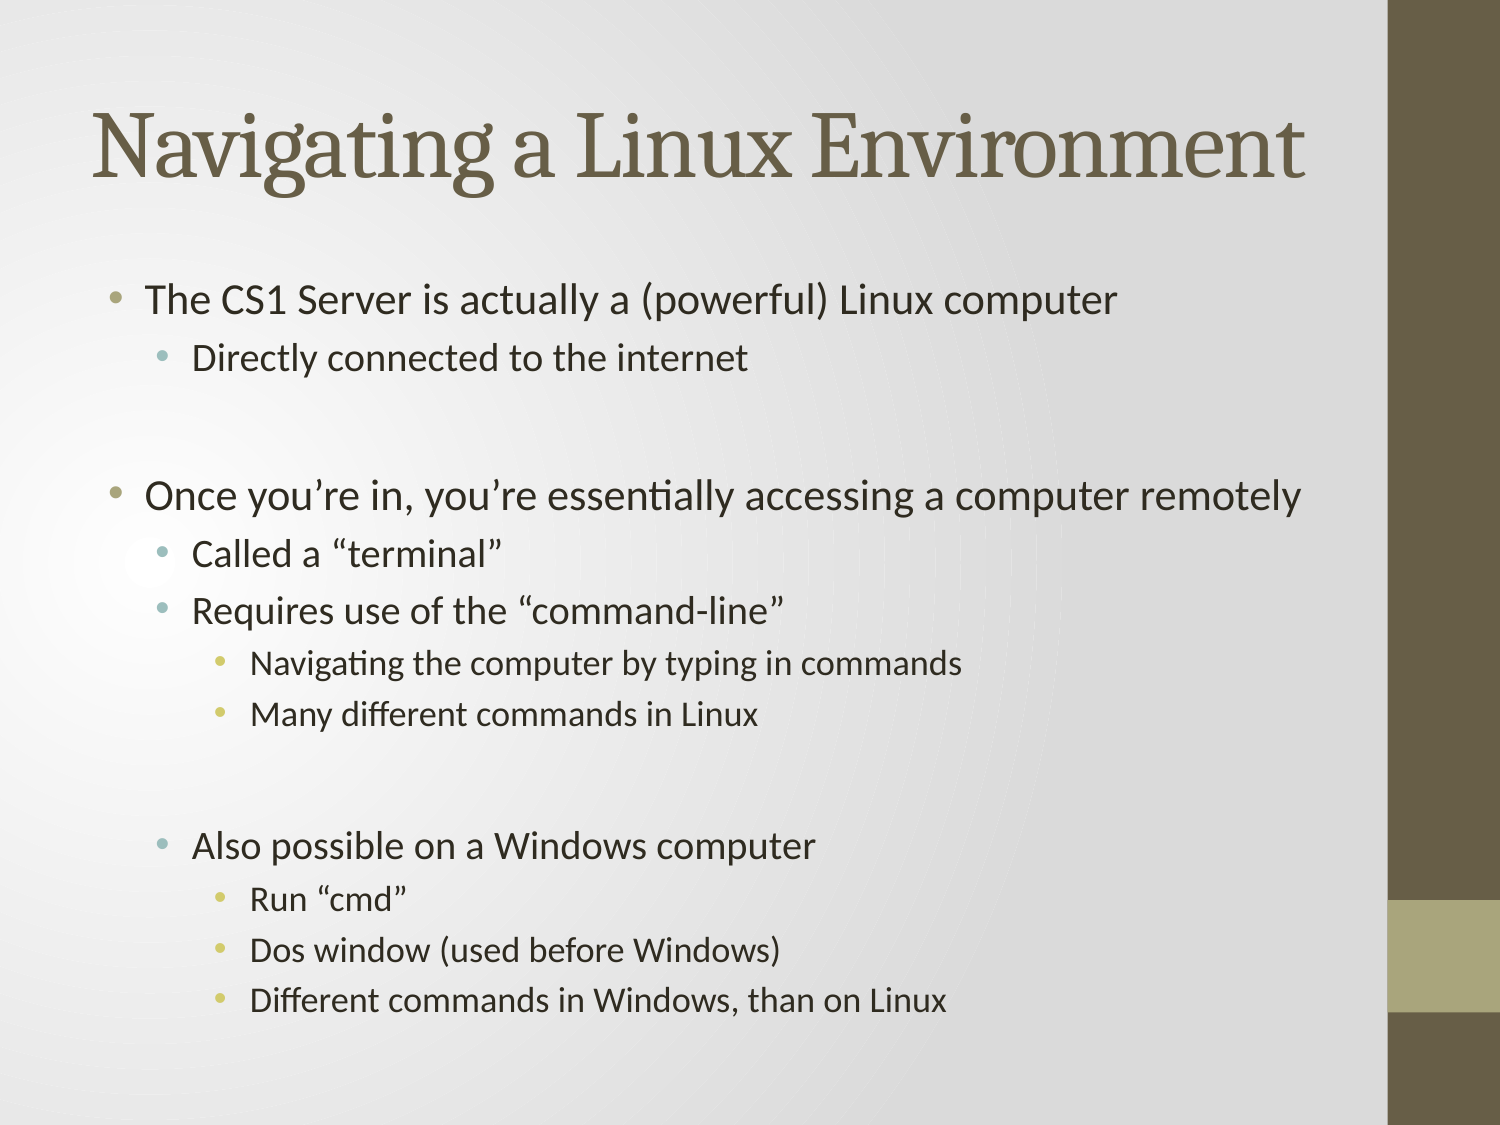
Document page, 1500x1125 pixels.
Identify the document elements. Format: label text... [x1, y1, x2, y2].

list The CS1 Server is actually a (powerful) Linux computer Directly connected to the internet Once you’re in, you’re essentially accessing a computer remotely Called a “terminal” Requires use of the “command-line” Navigating the computer by typing in commands Many different commands in Linux Also possible on a Windows computer Run “cmd” Dos window (used before Windows) Different commands in Windows, than on Linux [75, 262, 1325, 1050]
title Navigating a Linux Environment [75, 45, 1325, 233]
